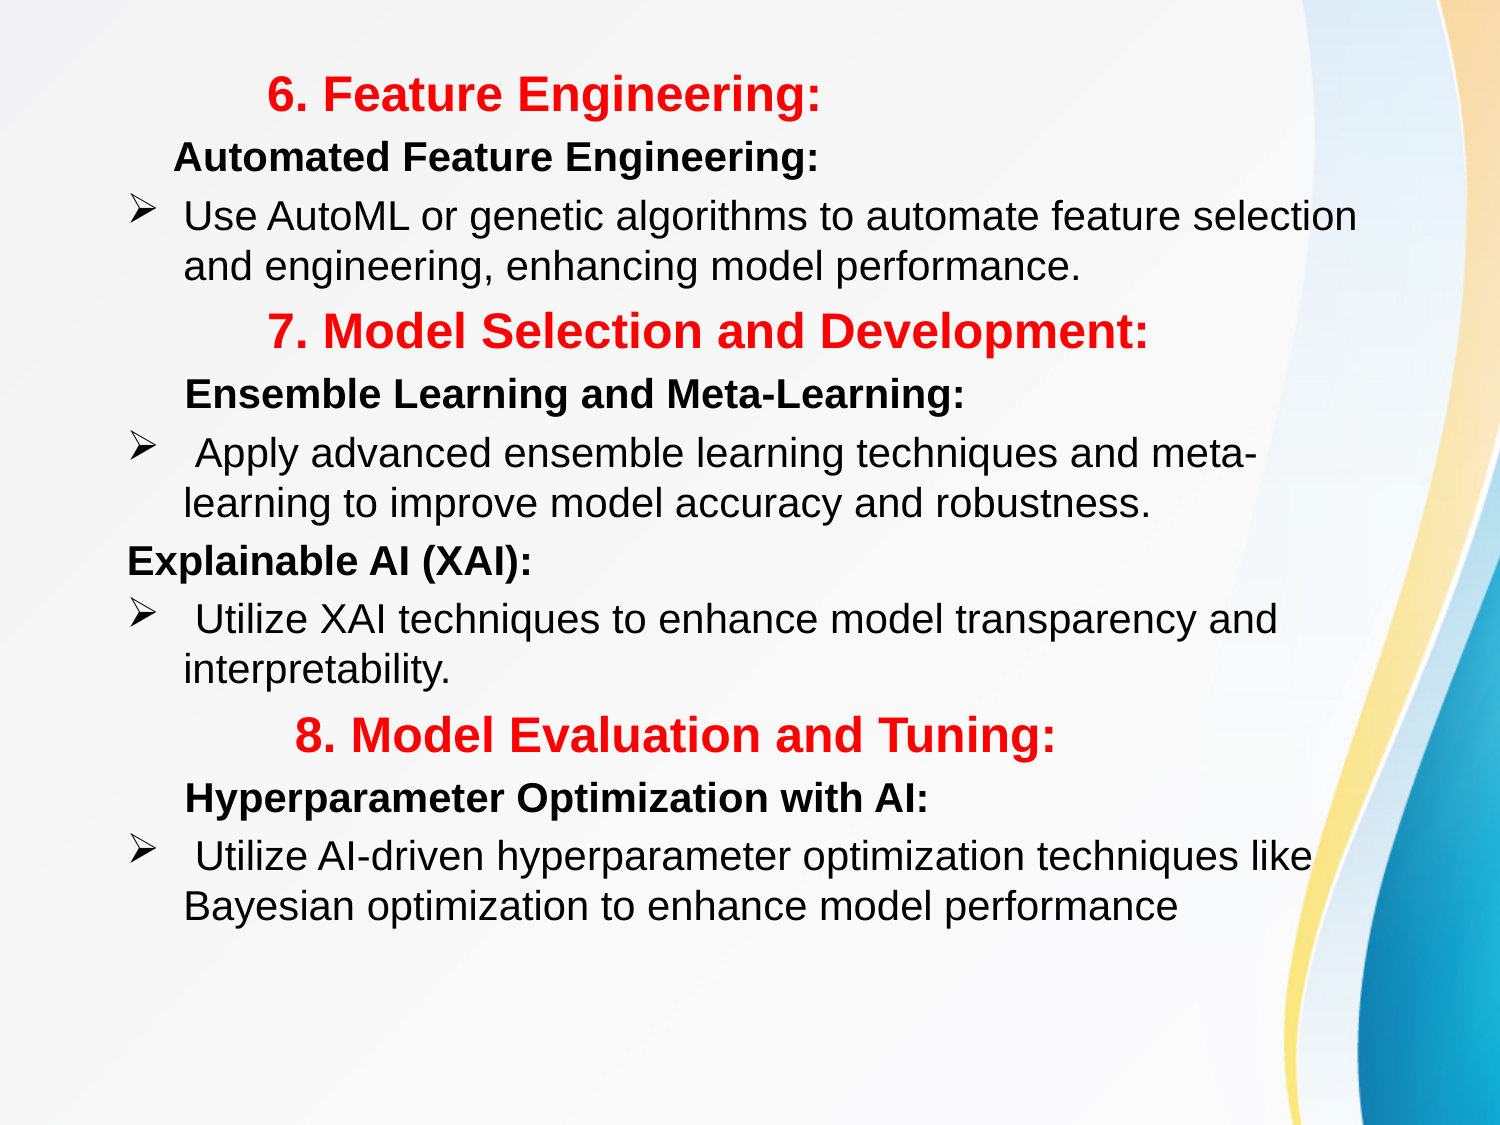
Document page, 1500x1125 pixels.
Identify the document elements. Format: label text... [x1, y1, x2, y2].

list 6. Feature Engineering: Automated Feature Engineering: Use AutoML or genetic algorithms to automate feature selection and engineering, enhancing model performance. 7. Model Selection and Development: Ensemble Learning and Meta-Learning: Apply advanced ensemble learning techniques and meta-learning to improve model accuracy and robustness. Explainable AI (XAI): Utilize XAI techniques to enhance model transparency and interpretability. 8. Model Evaluation and Tuning: Hyperparameter Optimization with AI: Utilize AI-driven hyperparameter optimization techniques like Bayesian optimization to enhance model performance [111, 54, 1407, 1051]
picture [0, 0, 1500, 1125]
